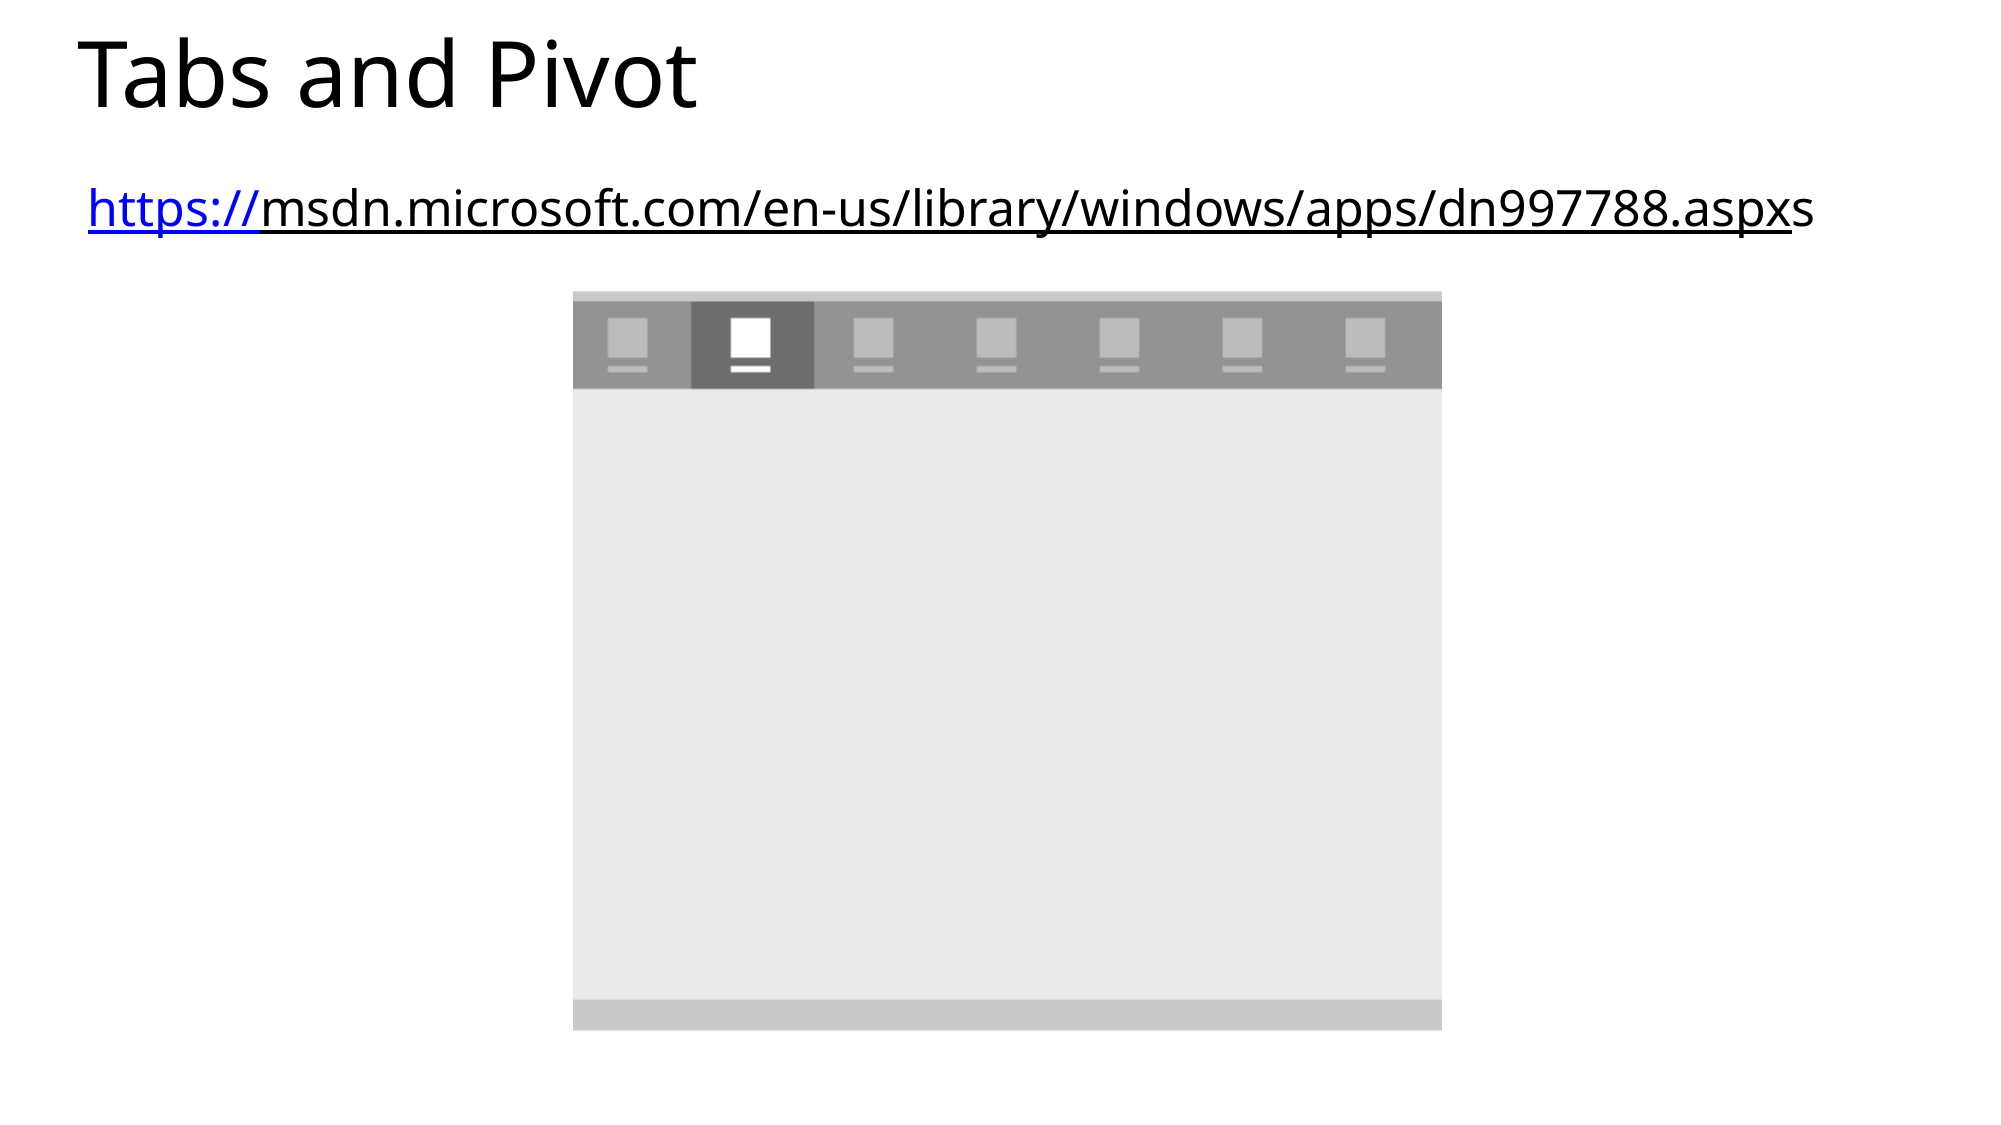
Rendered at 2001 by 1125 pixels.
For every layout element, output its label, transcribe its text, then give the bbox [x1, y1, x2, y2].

title Tabs and Pivot [62, 29, 1953, 205]
text_box https://msdn.microsoft.com/en-us/library/windows/apps/dn997788.aspxs [73, 168, 1953, 252]
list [572, 229, 1443, 1094]
